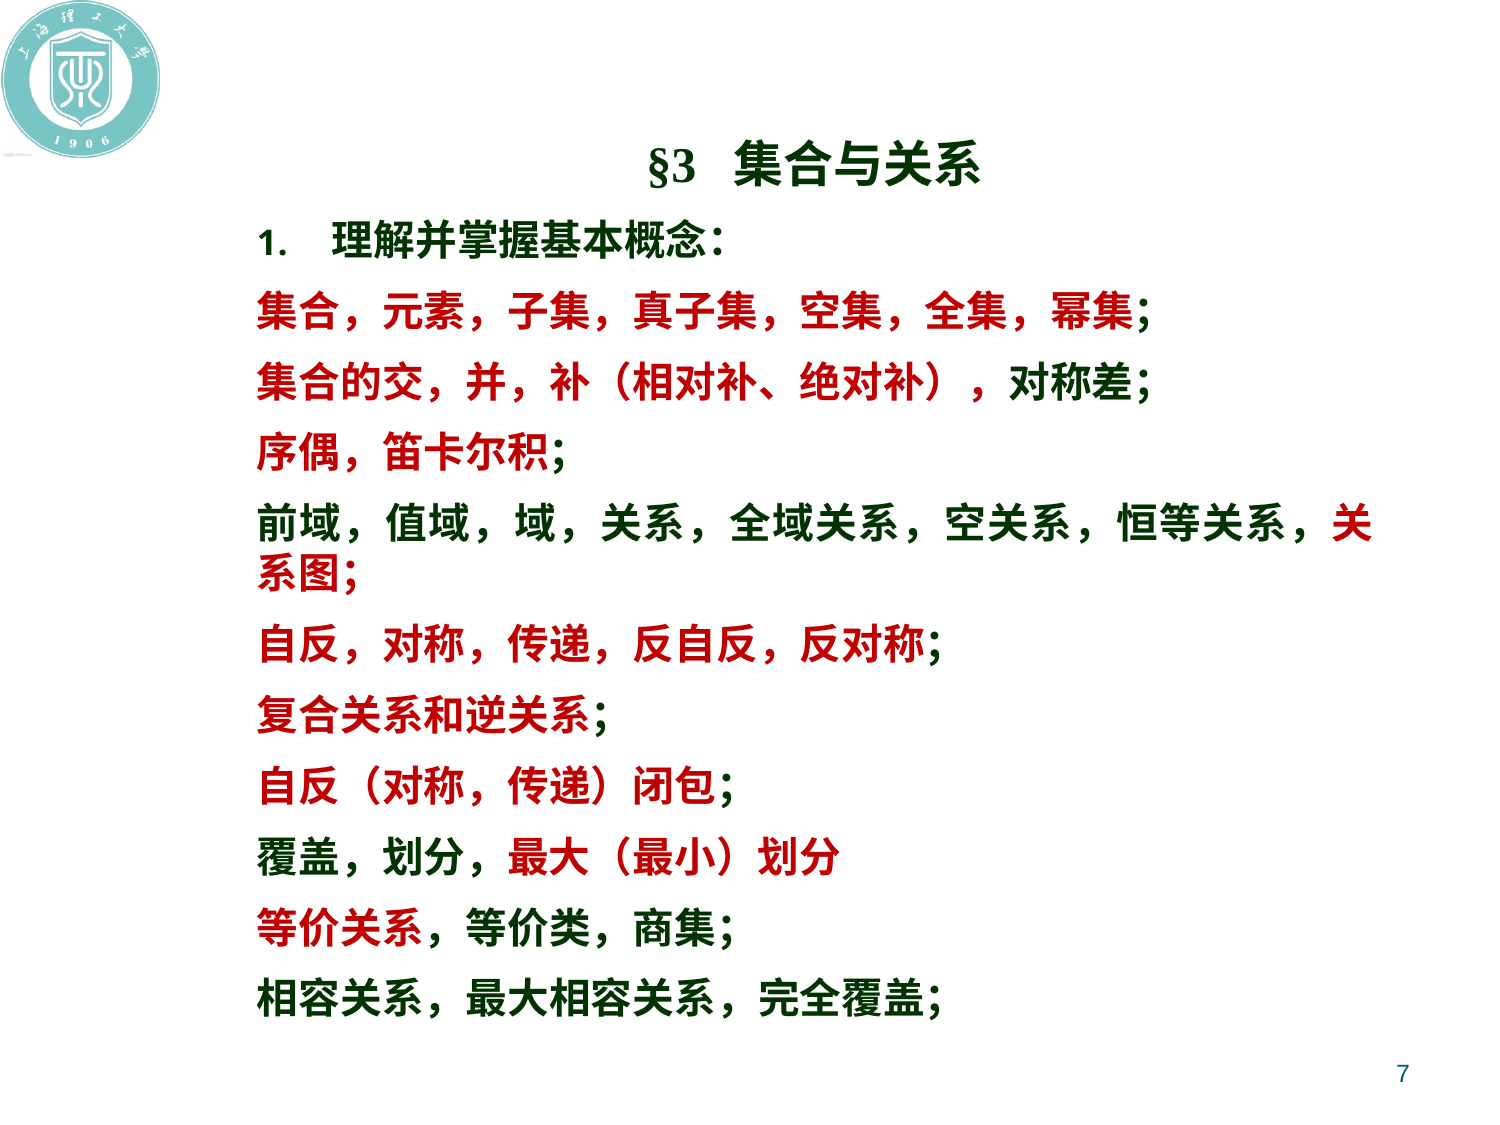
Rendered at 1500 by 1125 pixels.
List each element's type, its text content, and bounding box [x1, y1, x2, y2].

slide_number 7 [1074, 1042, 1425, 1103]
text_box §3 集合与关系 理解并掌握基本概念： 集合，元素，子集，真子集，空集，全集，幂集； 集合的交，并，补（相对补、绝对补），对称差； 序偶，笛卡尔积； 前域，值域，域，关系，全域关系，空关系，恒等关系，关系图； 自反，对称，传递，反自反，反对称； 复合关系和逆关系； 自反（对称，传递）闭包； 覆盖，划分，最大（最小）划分 等价关系，等价类，商集； 相容关系，最大相容关系，完全覆盖； [242, 125, 1388, 1030]
picture [1, 0, 160, 158]
